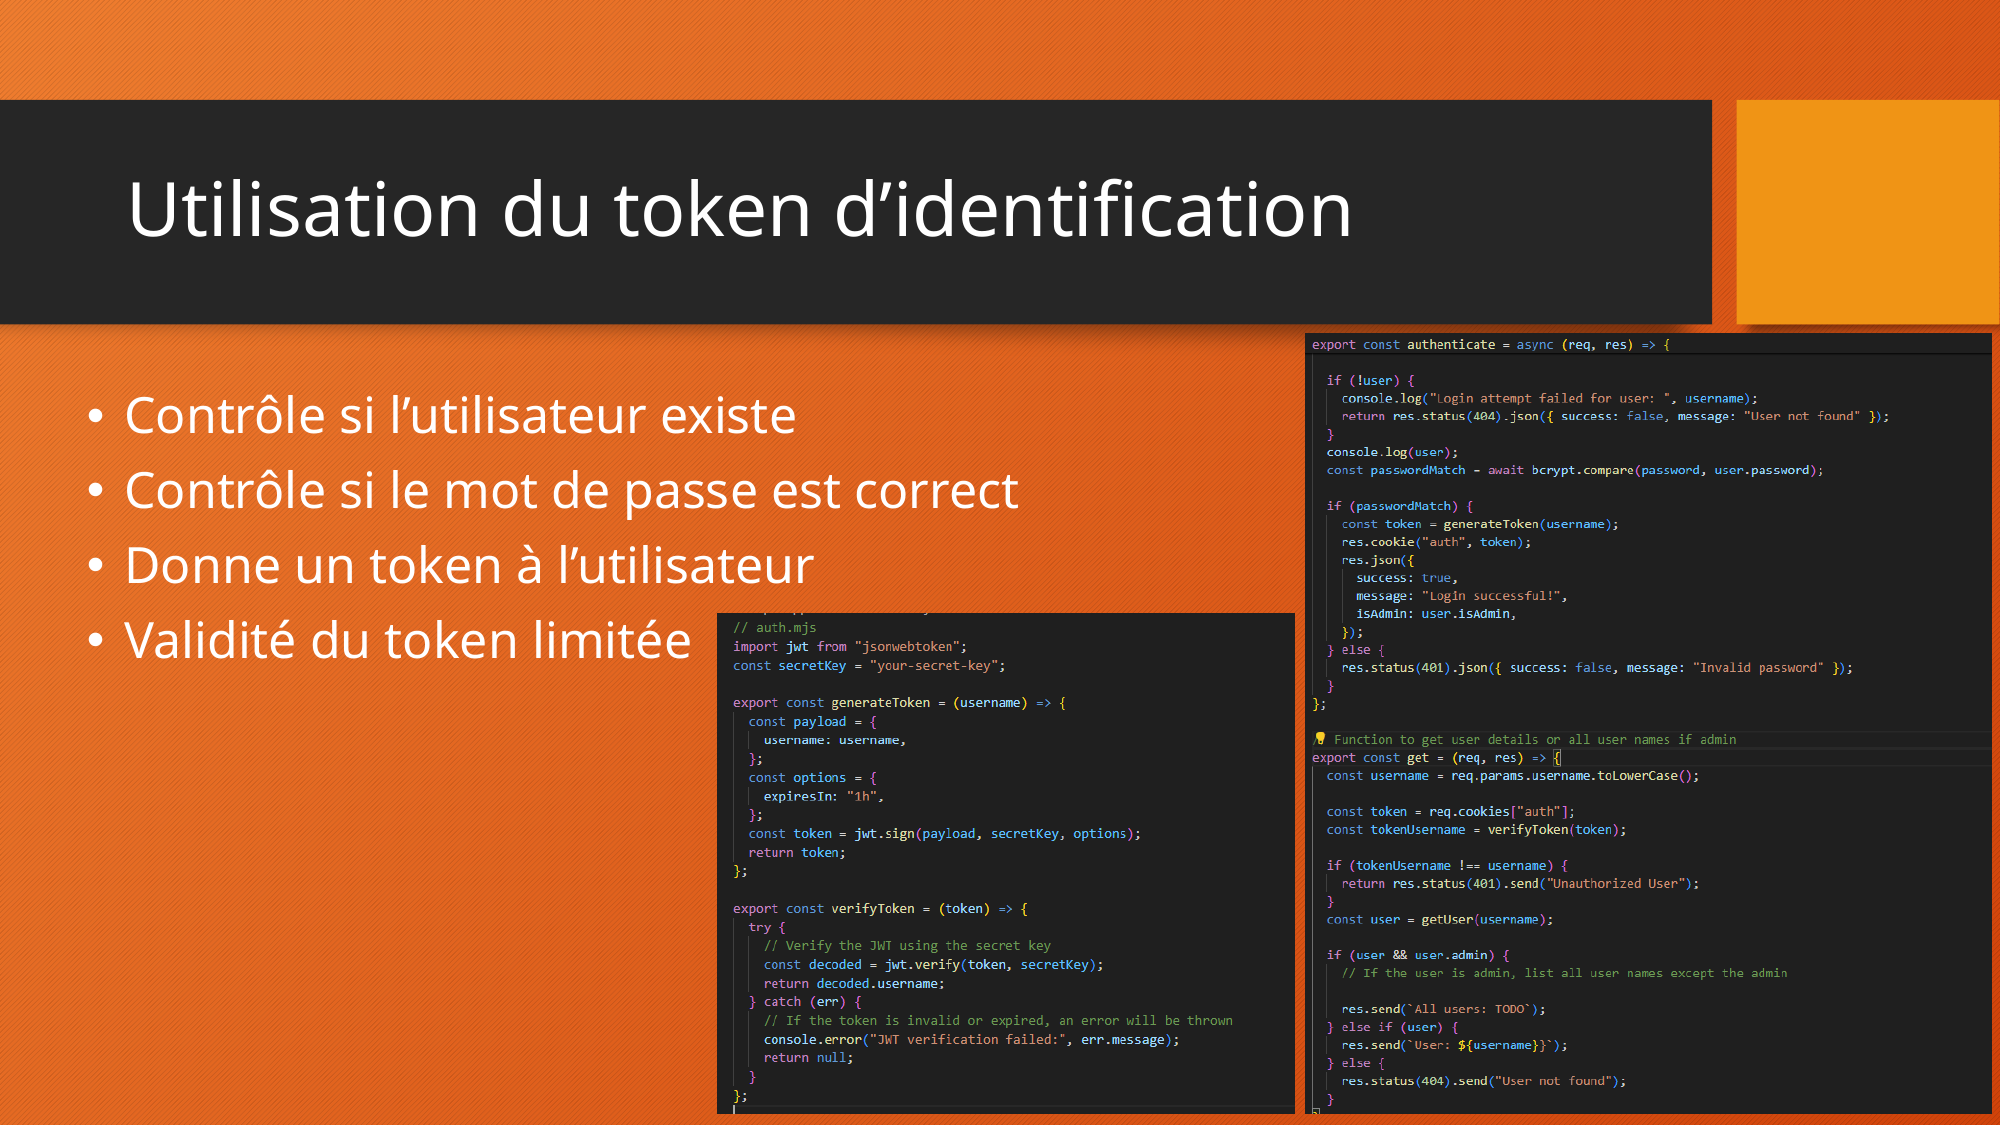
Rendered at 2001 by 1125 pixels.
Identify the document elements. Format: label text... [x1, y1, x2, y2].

list Contrôle si l’utilisateur existe Contrôle si le mot de passe est correct Donne un token à l’utilisateur Validité du token limitée [71, 383, 1285, 974]
picture [716, 613, 1295, 1114]
title Utilisation du token d’identification [111, 123, 1689, 301]
picture [0, 325, 2000, 1114]
